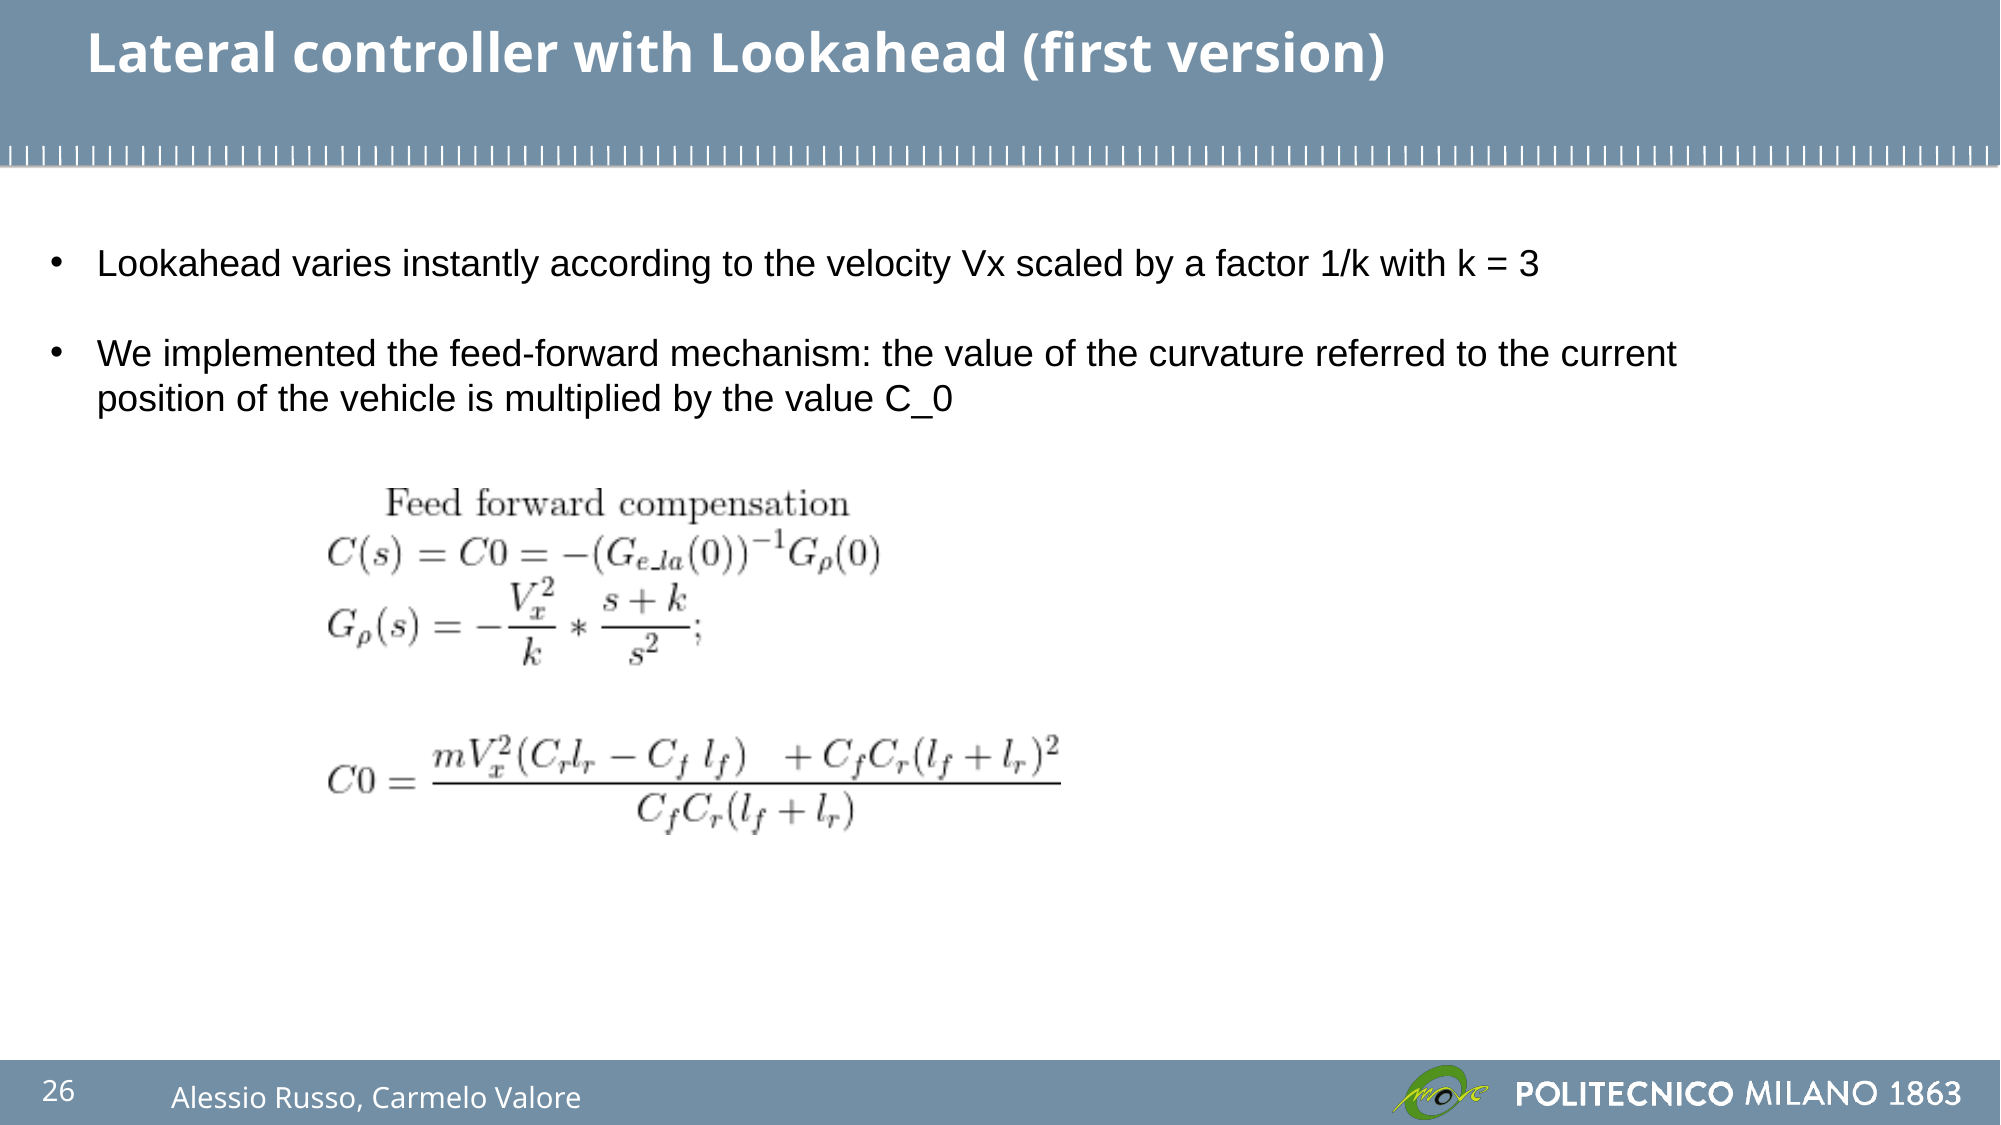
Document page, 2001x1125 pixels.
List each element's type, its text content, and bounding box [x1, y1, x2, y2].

text_box Alessio Russo, Carmelo Valore [156, 1067, 1007, 1125]
text_box Lateral controller with Lookahead (first version) [71, 11, 1915, 89]
picture [1392, 1065, 1489, 1120]
picture [326, 488, 1061, 835]
picture [1510, 1068, 1967, 1117]
text_box 26 [7, 1062, 110, 1123]
text_box Lookahead varies instantly according to the velocity Vx scaled by a factor 1/k with k = 3 We implemented the feed-forward mechanism: the value of the curvature referred to the current position of the vehicle is multiplied by the value C_0 [35, 231, 1763, 562]
